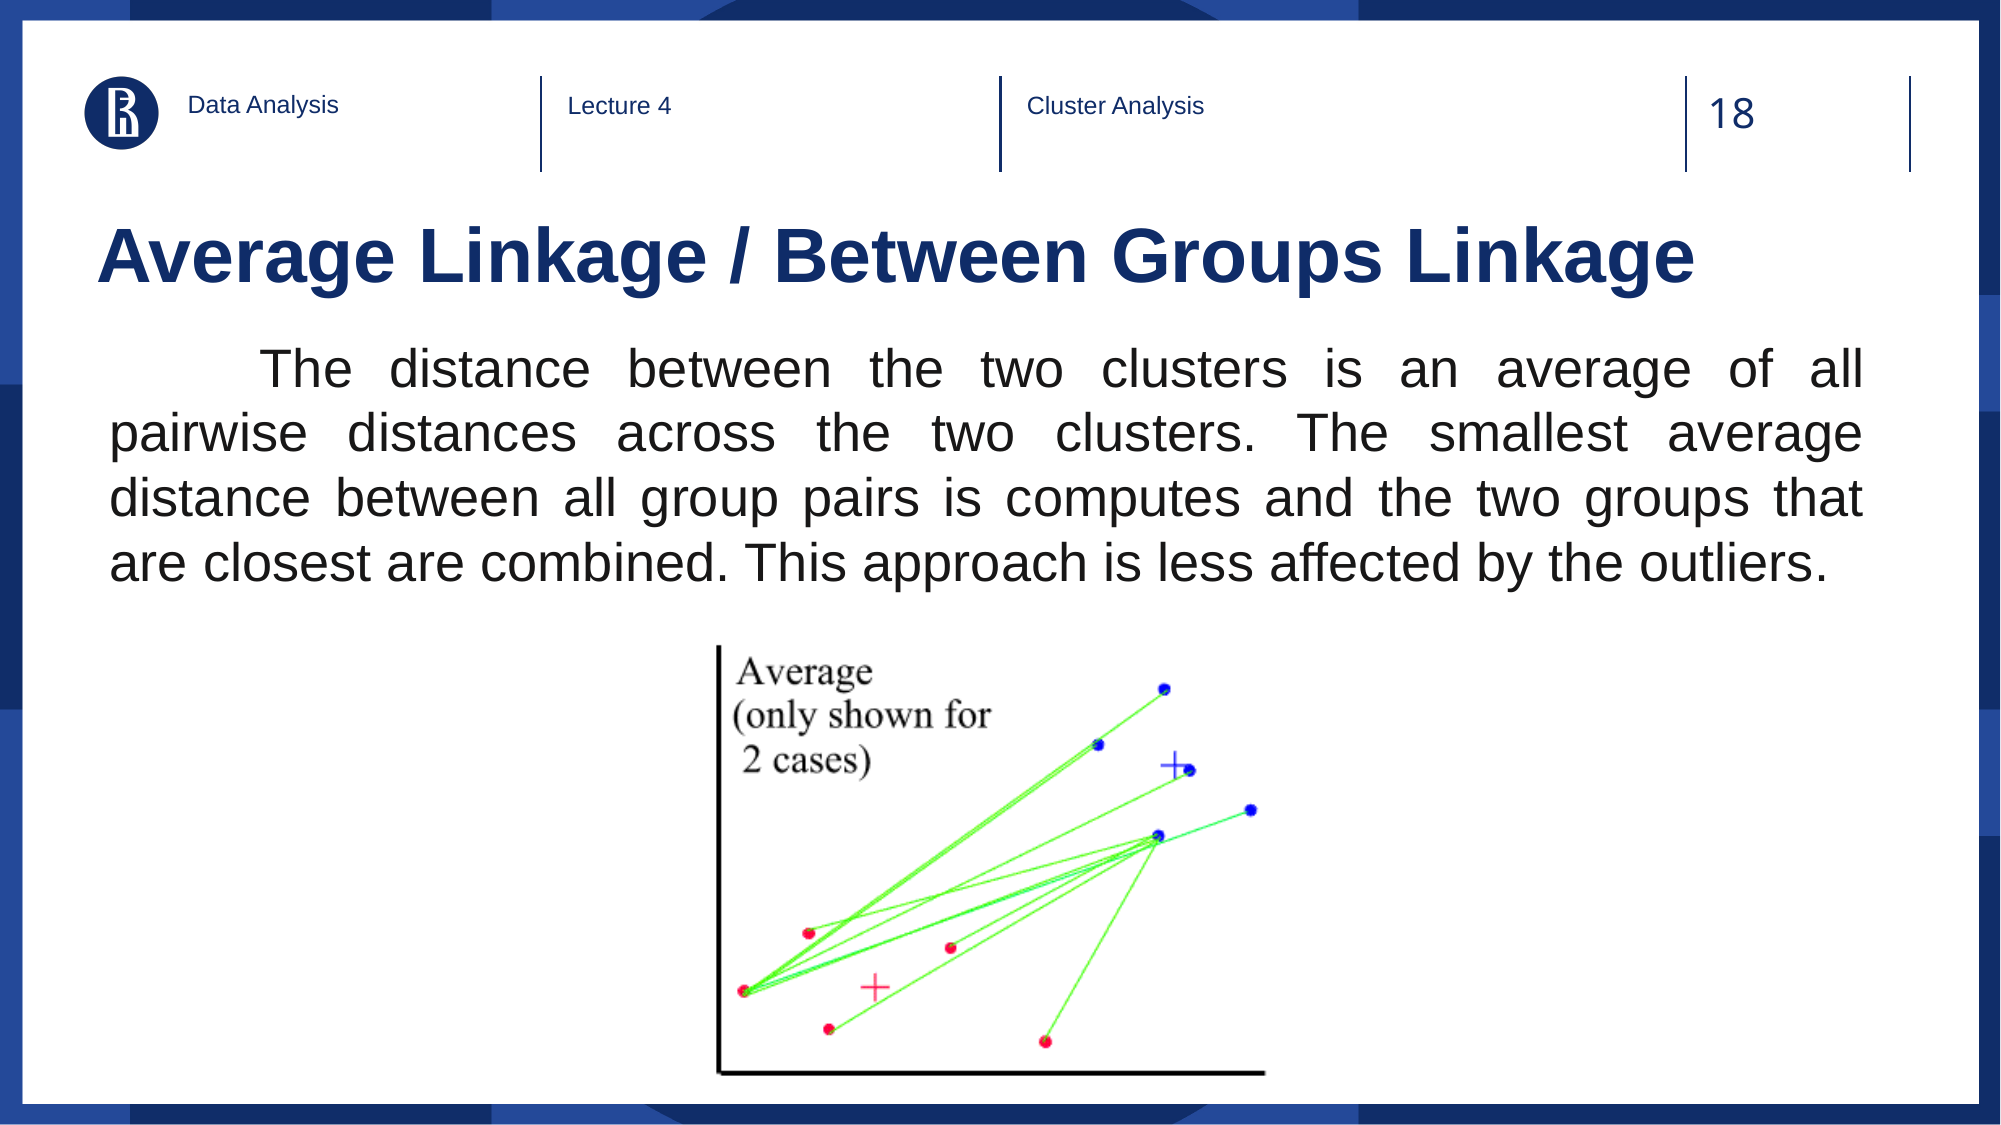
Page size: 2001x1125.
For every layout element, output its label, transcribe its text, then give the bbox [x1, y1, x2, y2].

list Lecture 4 [567, 90, 907, 157]
title Average Linkage / Between Groups Linkage [96, 205, 1911, 333]
picture [0, 0, 2001, 1125]
list The distance between the two clusters is an average of all pairwise distances across the two clusters. The smallest average distance between all group pairs is computes and the two groups that are closest are combined. This approach is less affected by the outliers. [96, 332, 1867, 965]
list Cluster Analysis [1026, 90, 1367, 157]
list Data Analysis [187, 88, 520, 157]
